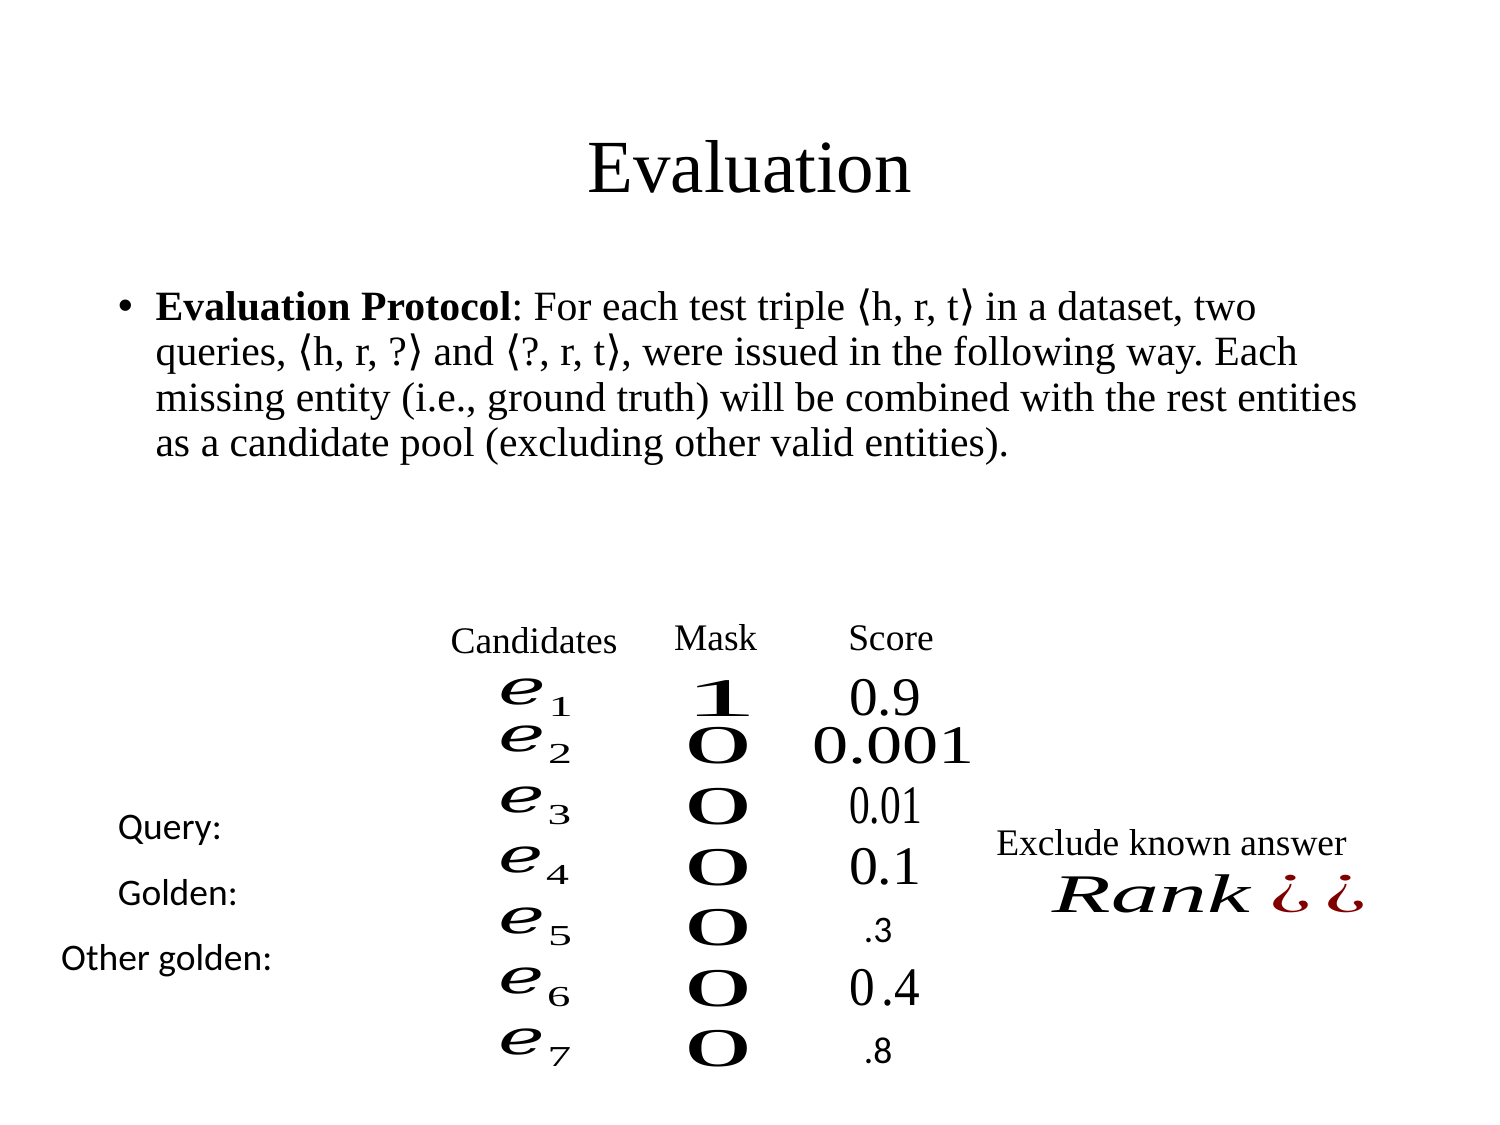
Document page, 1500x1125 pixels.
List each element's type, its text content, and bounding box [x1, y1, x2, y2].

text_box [812, 668, 977, 1079]
list Evaluation Protocol: For each test triple ⟨h, r, t⟩ in a dataset, two queries, ⟨h, r, ?⟩ and ⟨?, r, t⟩, were issued in the following way. Each missing entity (i.e., ground truth) will be combined with the rest entities as a candidate pool (excluding other valid entities). [103, 277, 1397, 520]
text_box Mask [659, 605, 782, 665]
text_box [684, 668, 759, 1080]
title Evaluation [103, 59, 1397, 277]
text_box Candidates [435, 608, 660, 668]
text_box Score [833, 605, 956, 665]
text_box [498, 662, 572, 1073]
